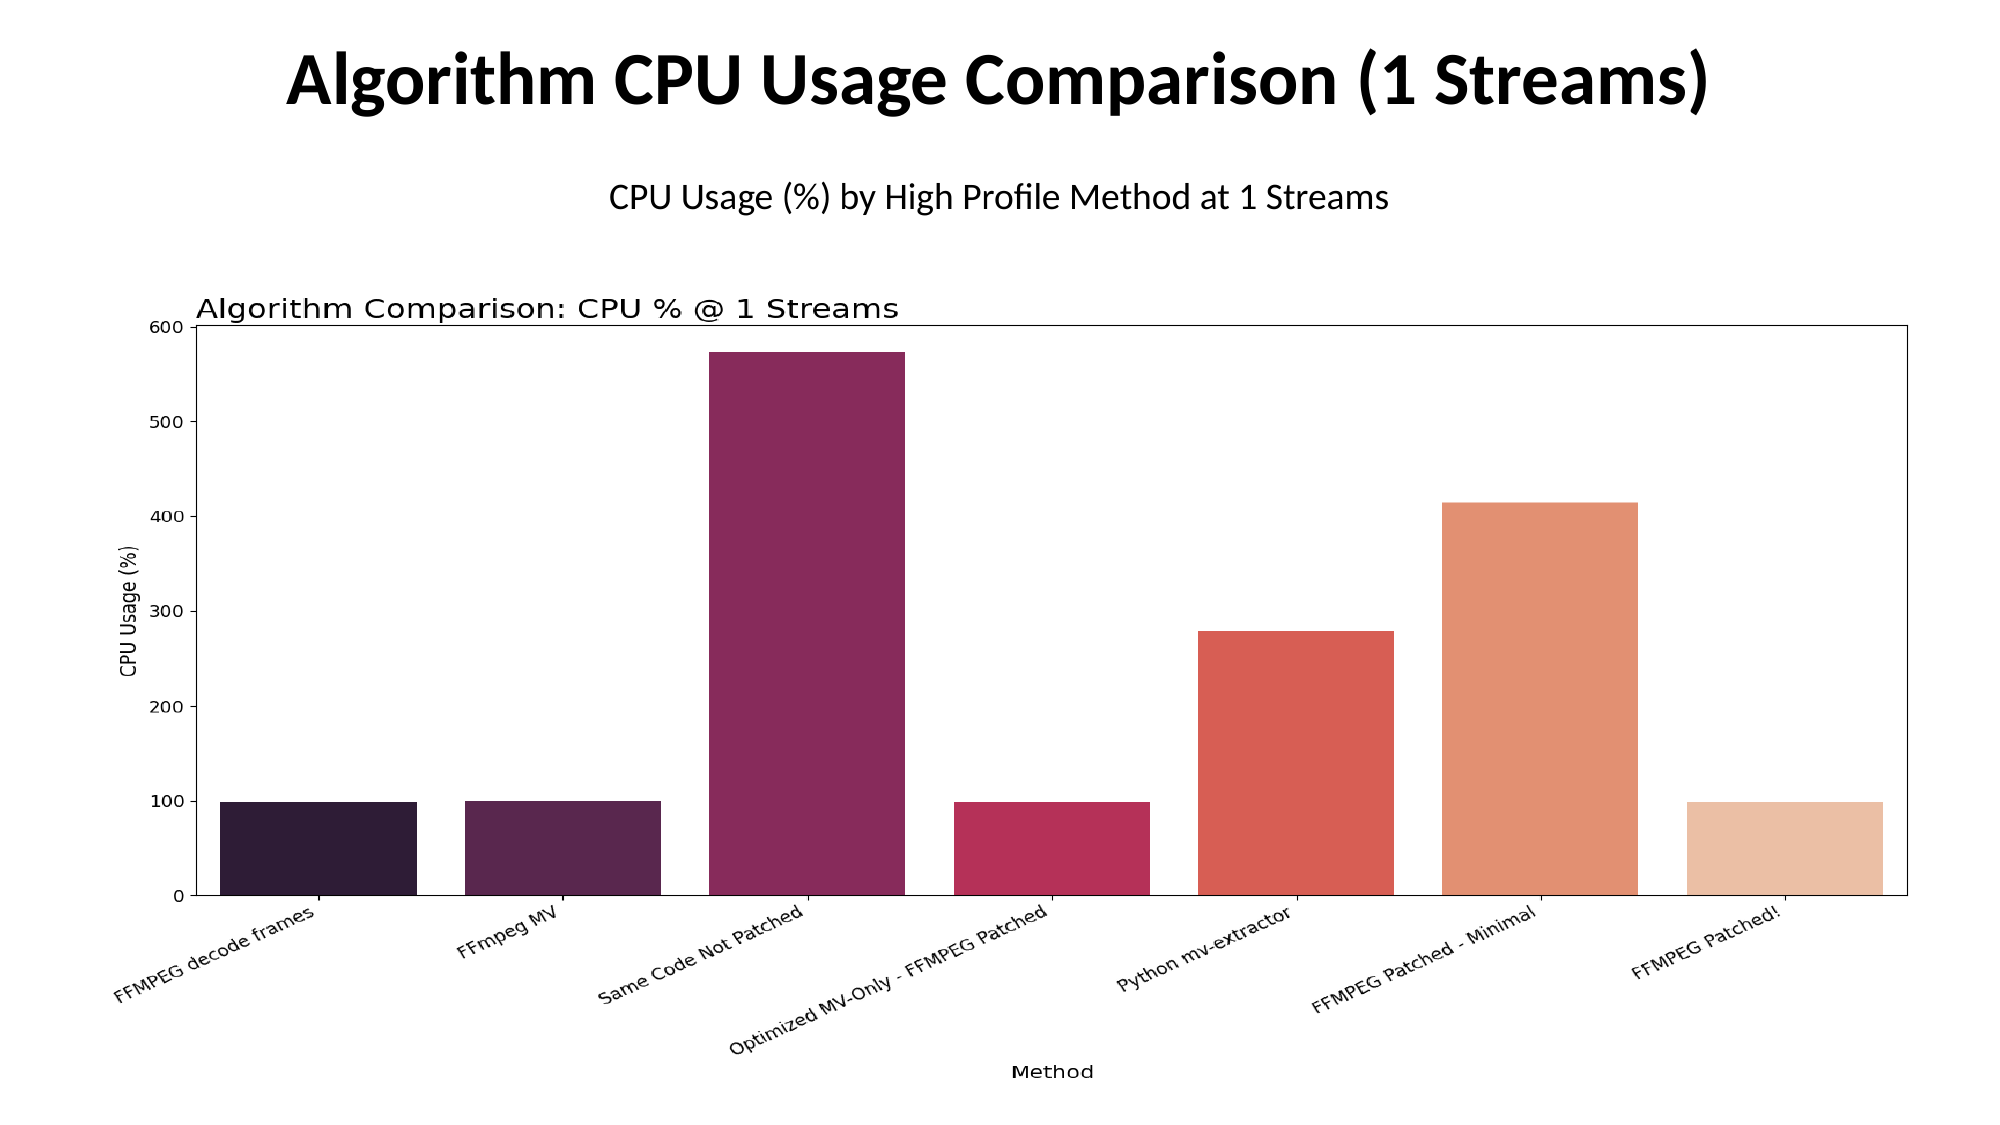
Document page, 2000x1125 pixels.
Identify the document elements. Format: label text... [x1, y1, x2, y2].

text_box CPU Usage (%) by High Profile Method at 1 Streams [594, 164, 1406, 225]
picture [74, 284, 1925, 1096]
text_box Algorithm CPU Usage Comparison (1 Streams) [272, 22, 1728, 128]
